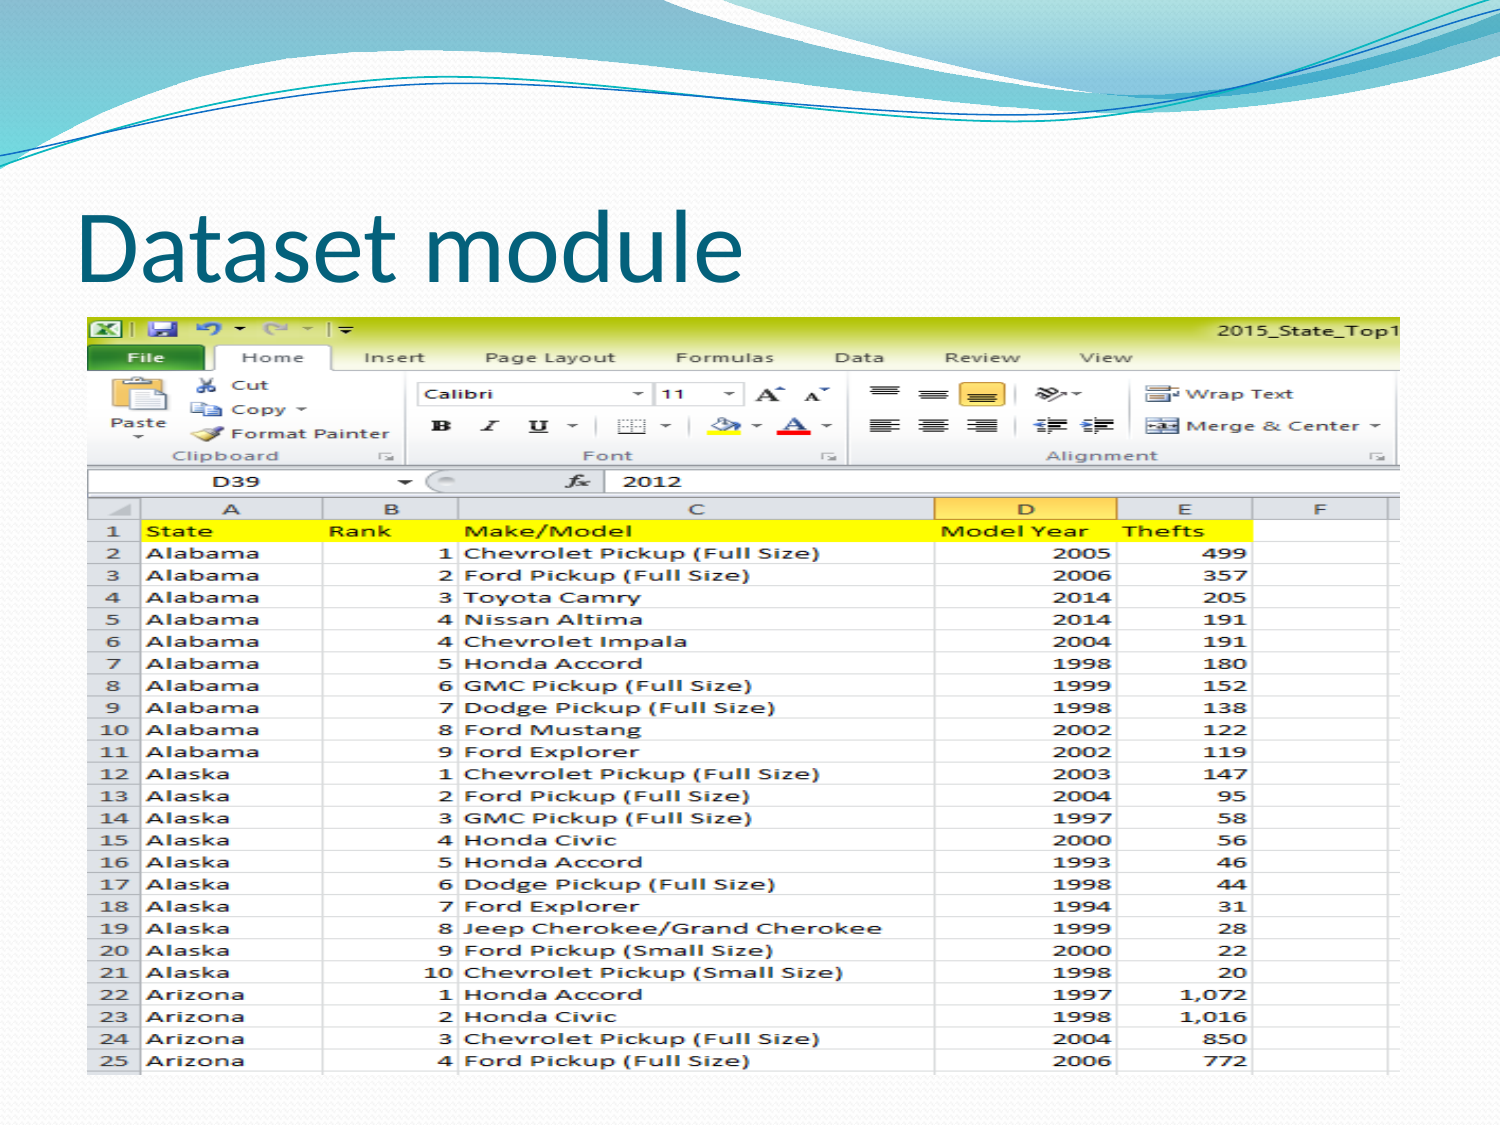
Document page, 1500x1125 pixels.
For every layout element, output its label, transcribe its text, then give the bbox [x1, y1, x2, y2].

title Dataset module [75, 115, 1425, 303]
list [87, 317, 1401, 1076]
